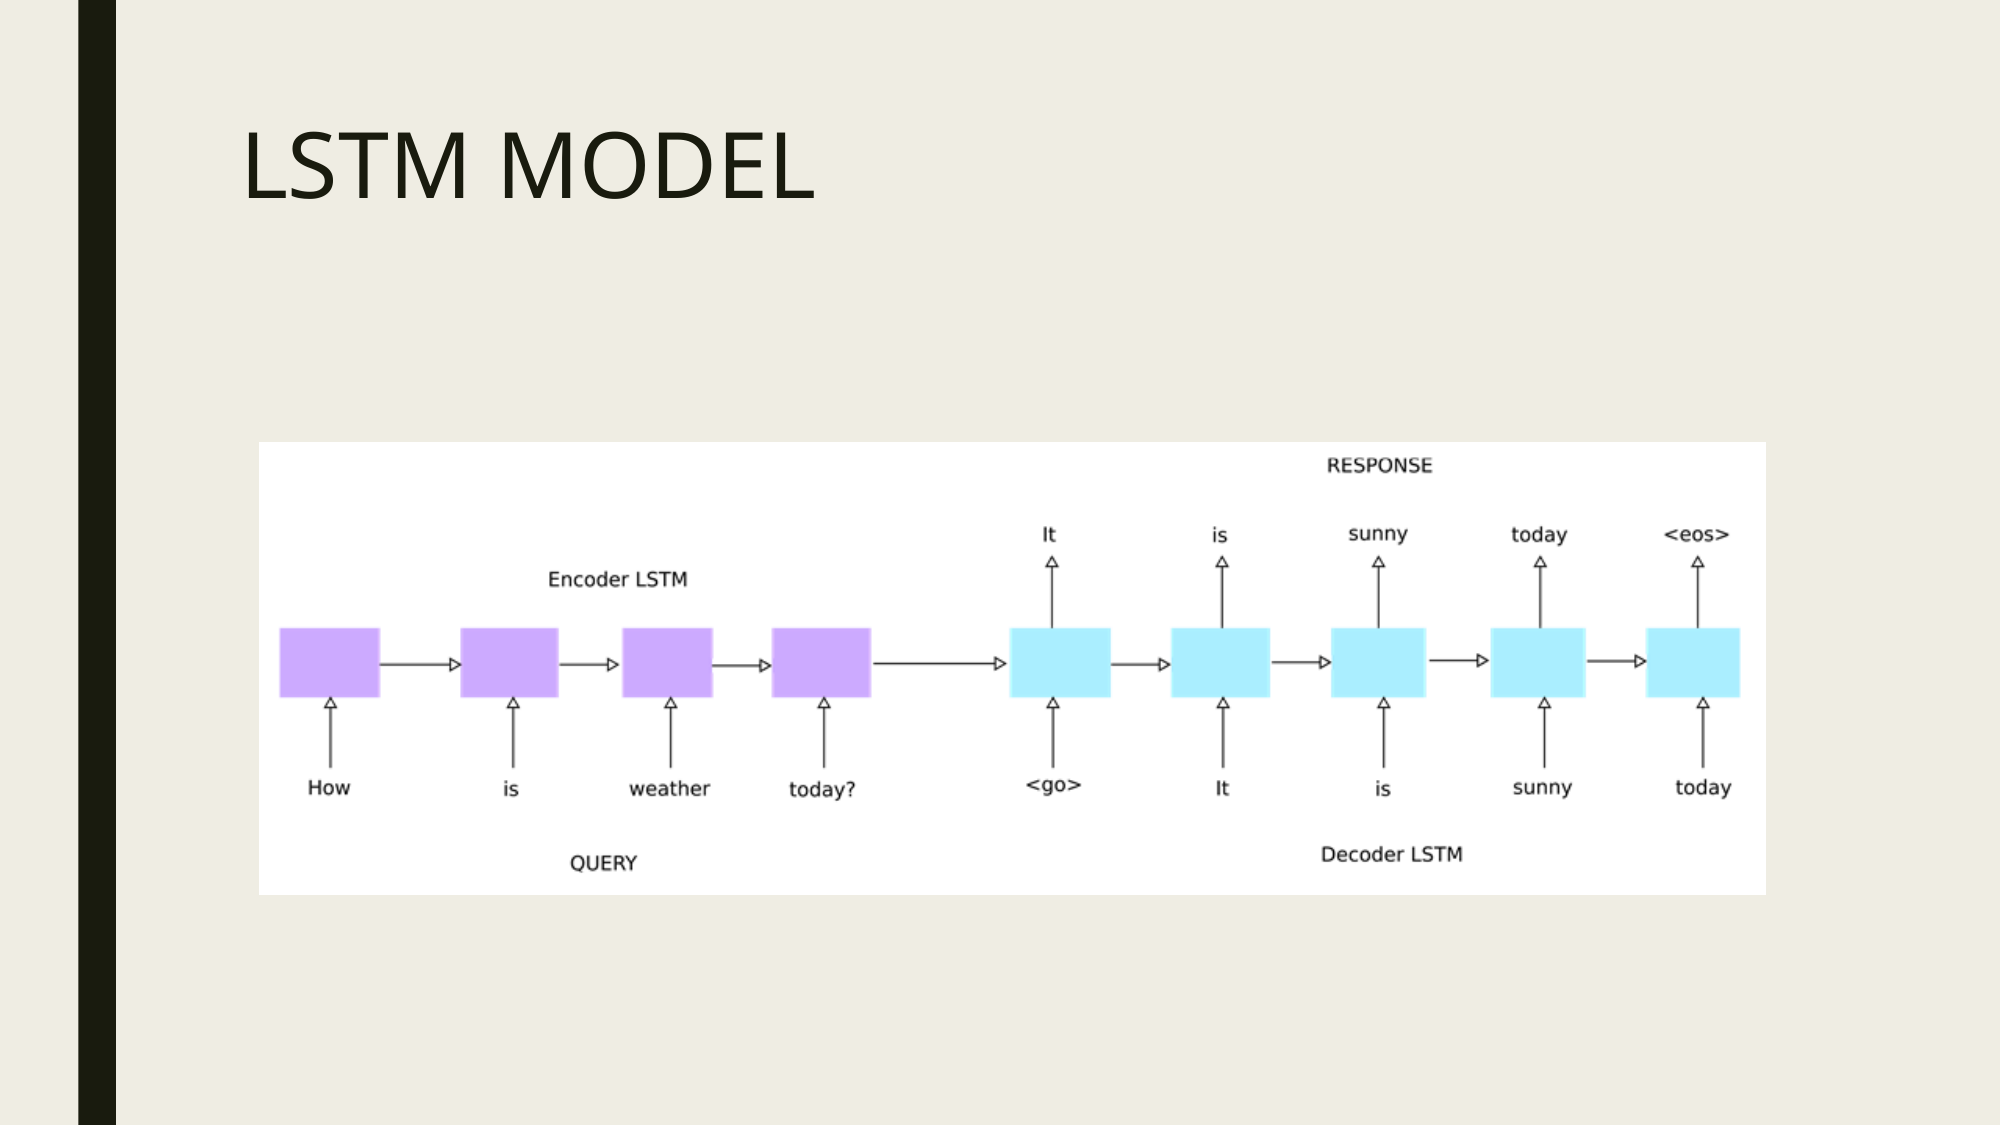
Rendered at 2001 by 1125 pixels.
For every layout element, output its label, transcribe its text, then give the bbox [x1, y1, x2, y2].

title LSTM MODEL [225, 112, 1800, 357]
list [259, 442, 1766, 895]
